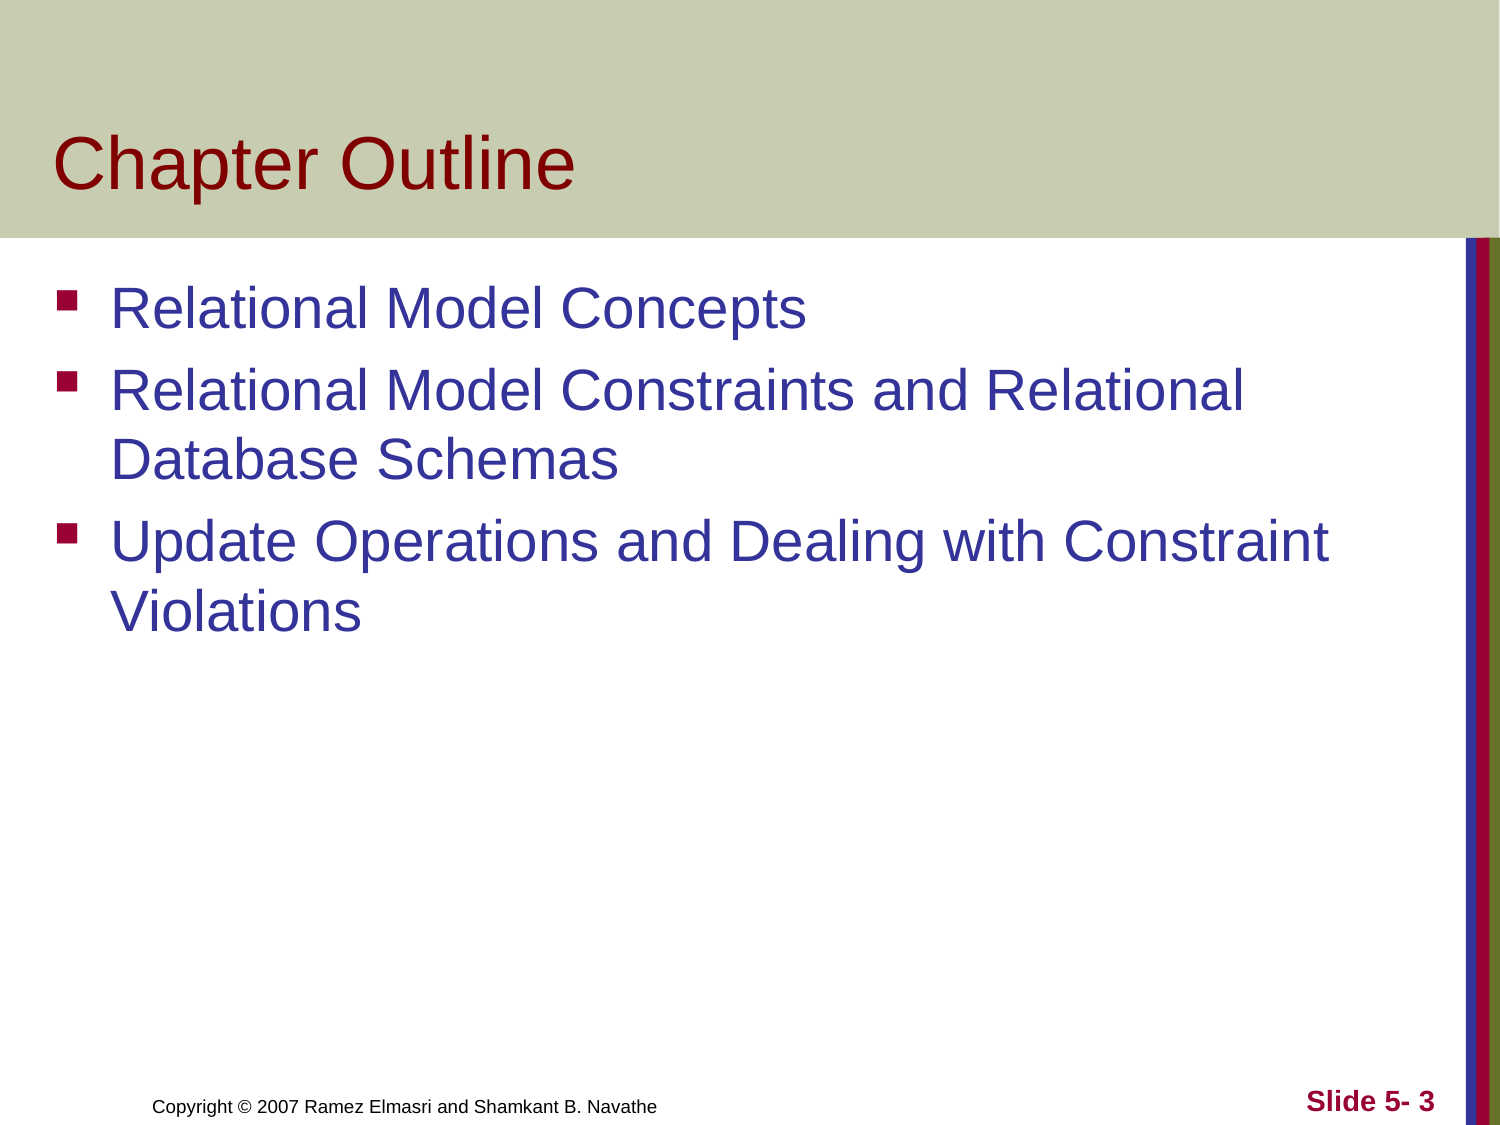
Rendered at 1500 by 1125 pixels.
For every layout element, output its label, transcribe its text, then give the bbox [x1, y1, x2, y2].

title Chapter Outline [37, 49, 1317, 213]
list Relational Model Concepts Relational Model Constraints and Relational Database Schemas Update Operations and Dealing with Constraint Violations [39, 262, 1401, 1013]
slide_number Slide 5- 3 [1137, 1049, 1451, 1125]
